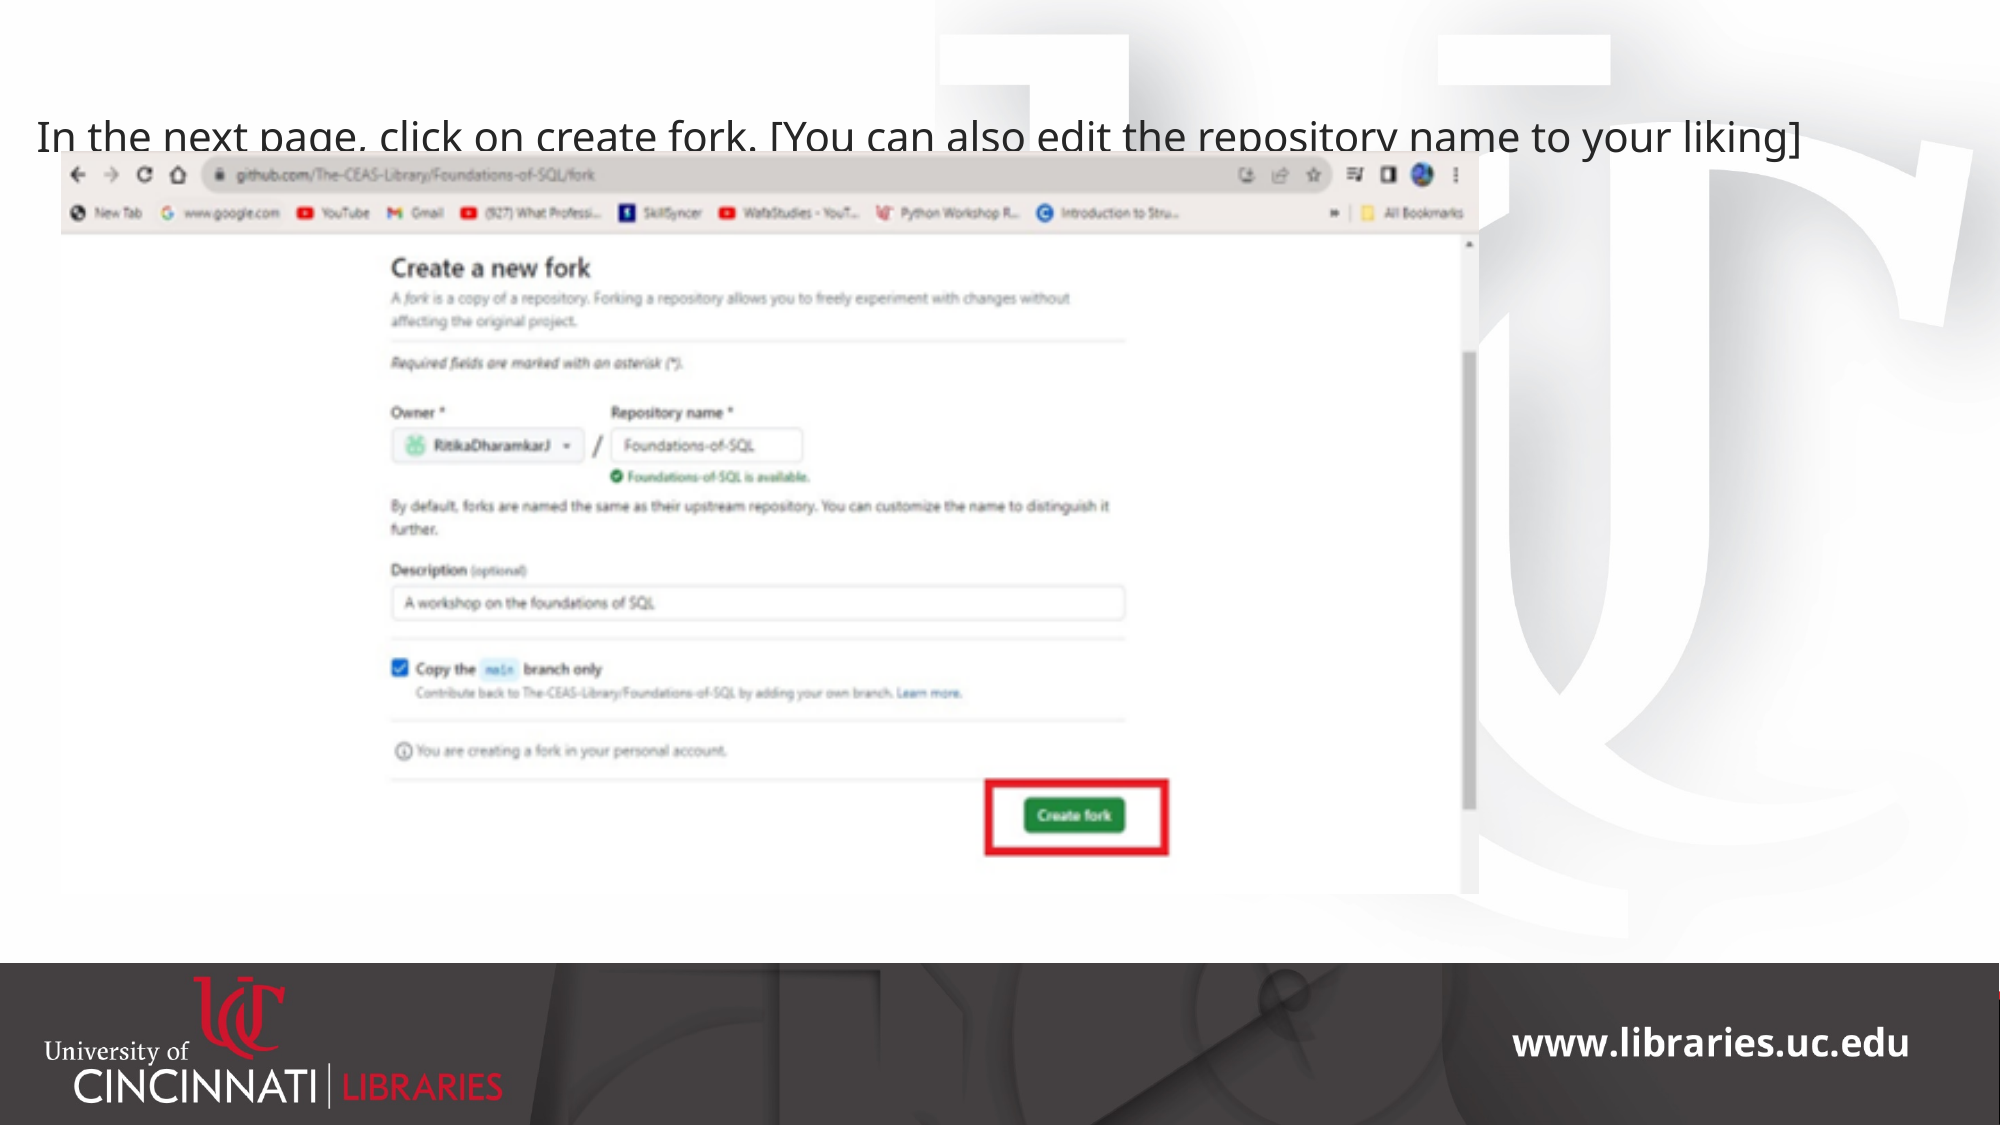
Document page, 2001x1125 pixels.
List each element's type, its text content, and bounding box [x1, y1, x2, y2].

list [61, 150, 1479, 894]
title In the next page, click on create fork. [You can also edit the repository name to your liking] [21, 108, 1849, 331]
picture [0, 0, 2000, 1125]
